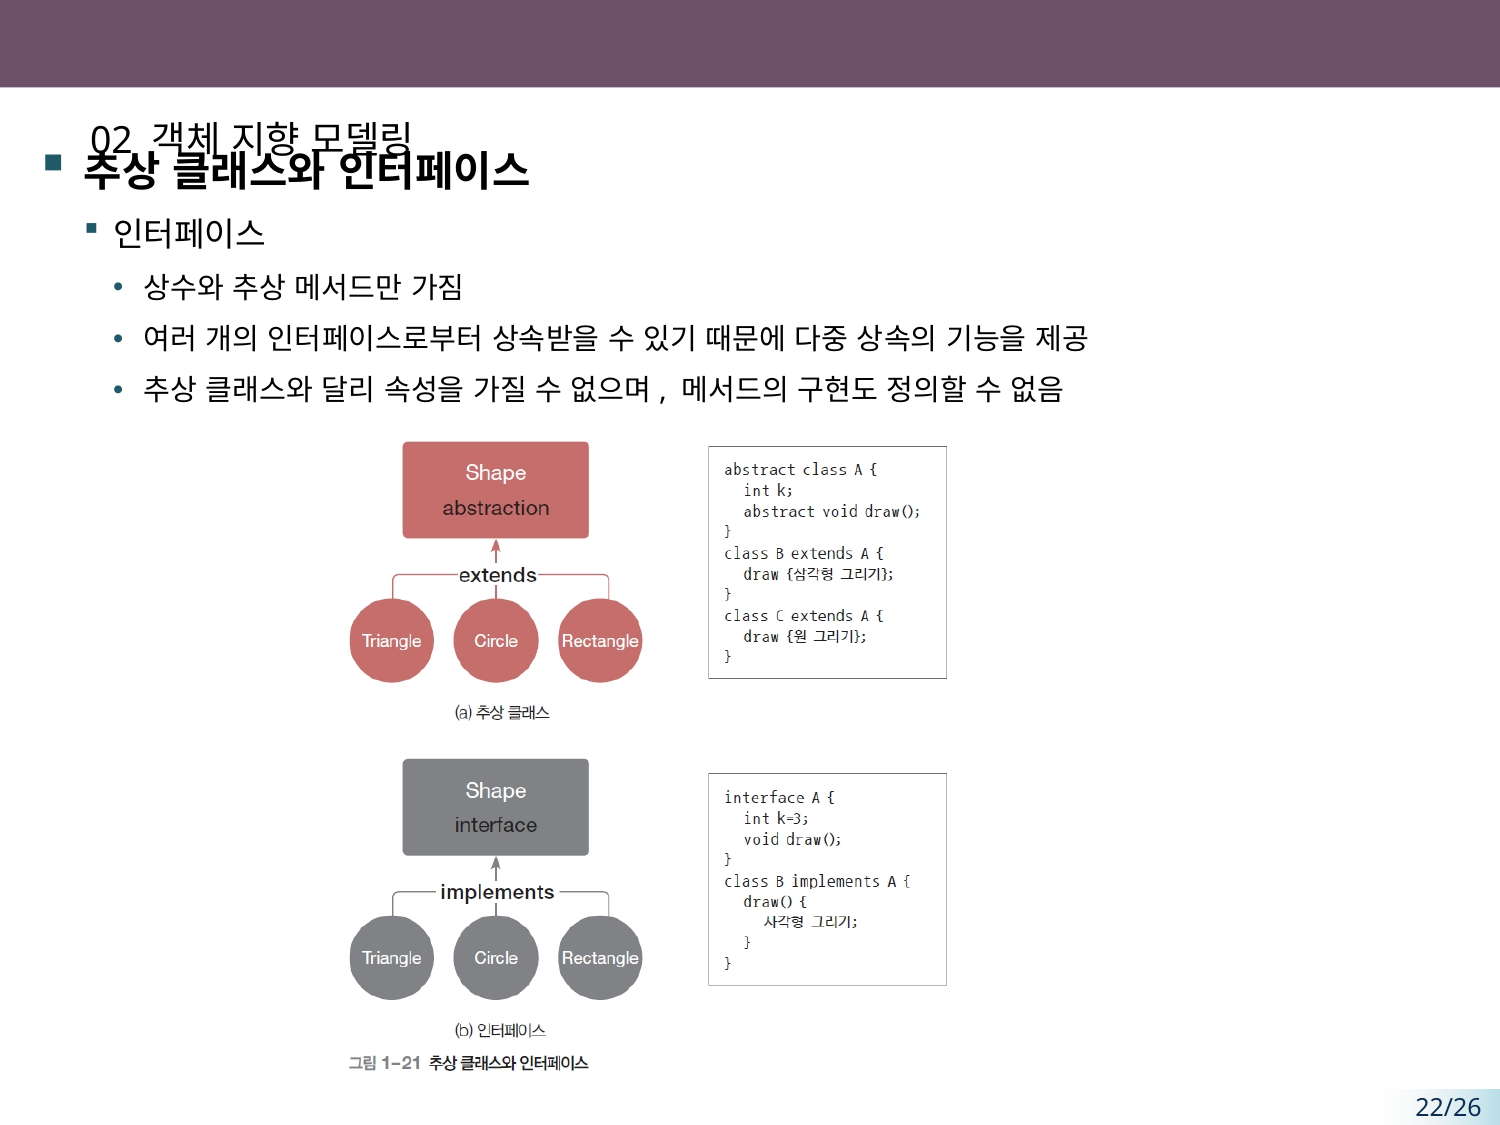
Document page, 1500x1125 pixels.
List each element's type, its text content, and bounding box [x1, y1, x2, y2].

list 추상 클래스와 인터페이스 인터페이스 상수와 추상 메서드만 가짐 여러 개의 인터페이스로부터 상속받을 수 있기 때문에 다중 상속의 기능을 제공 추상 클래스와 달리 속성을 가질 수 없으며, 메서드의 구현도 정의할 수 없음 [10, 126, 1481, 1057]
title 02 객체 지향 모델링 [75, 45, 1425, 126]
picture [341, 432, 957, 1076]
